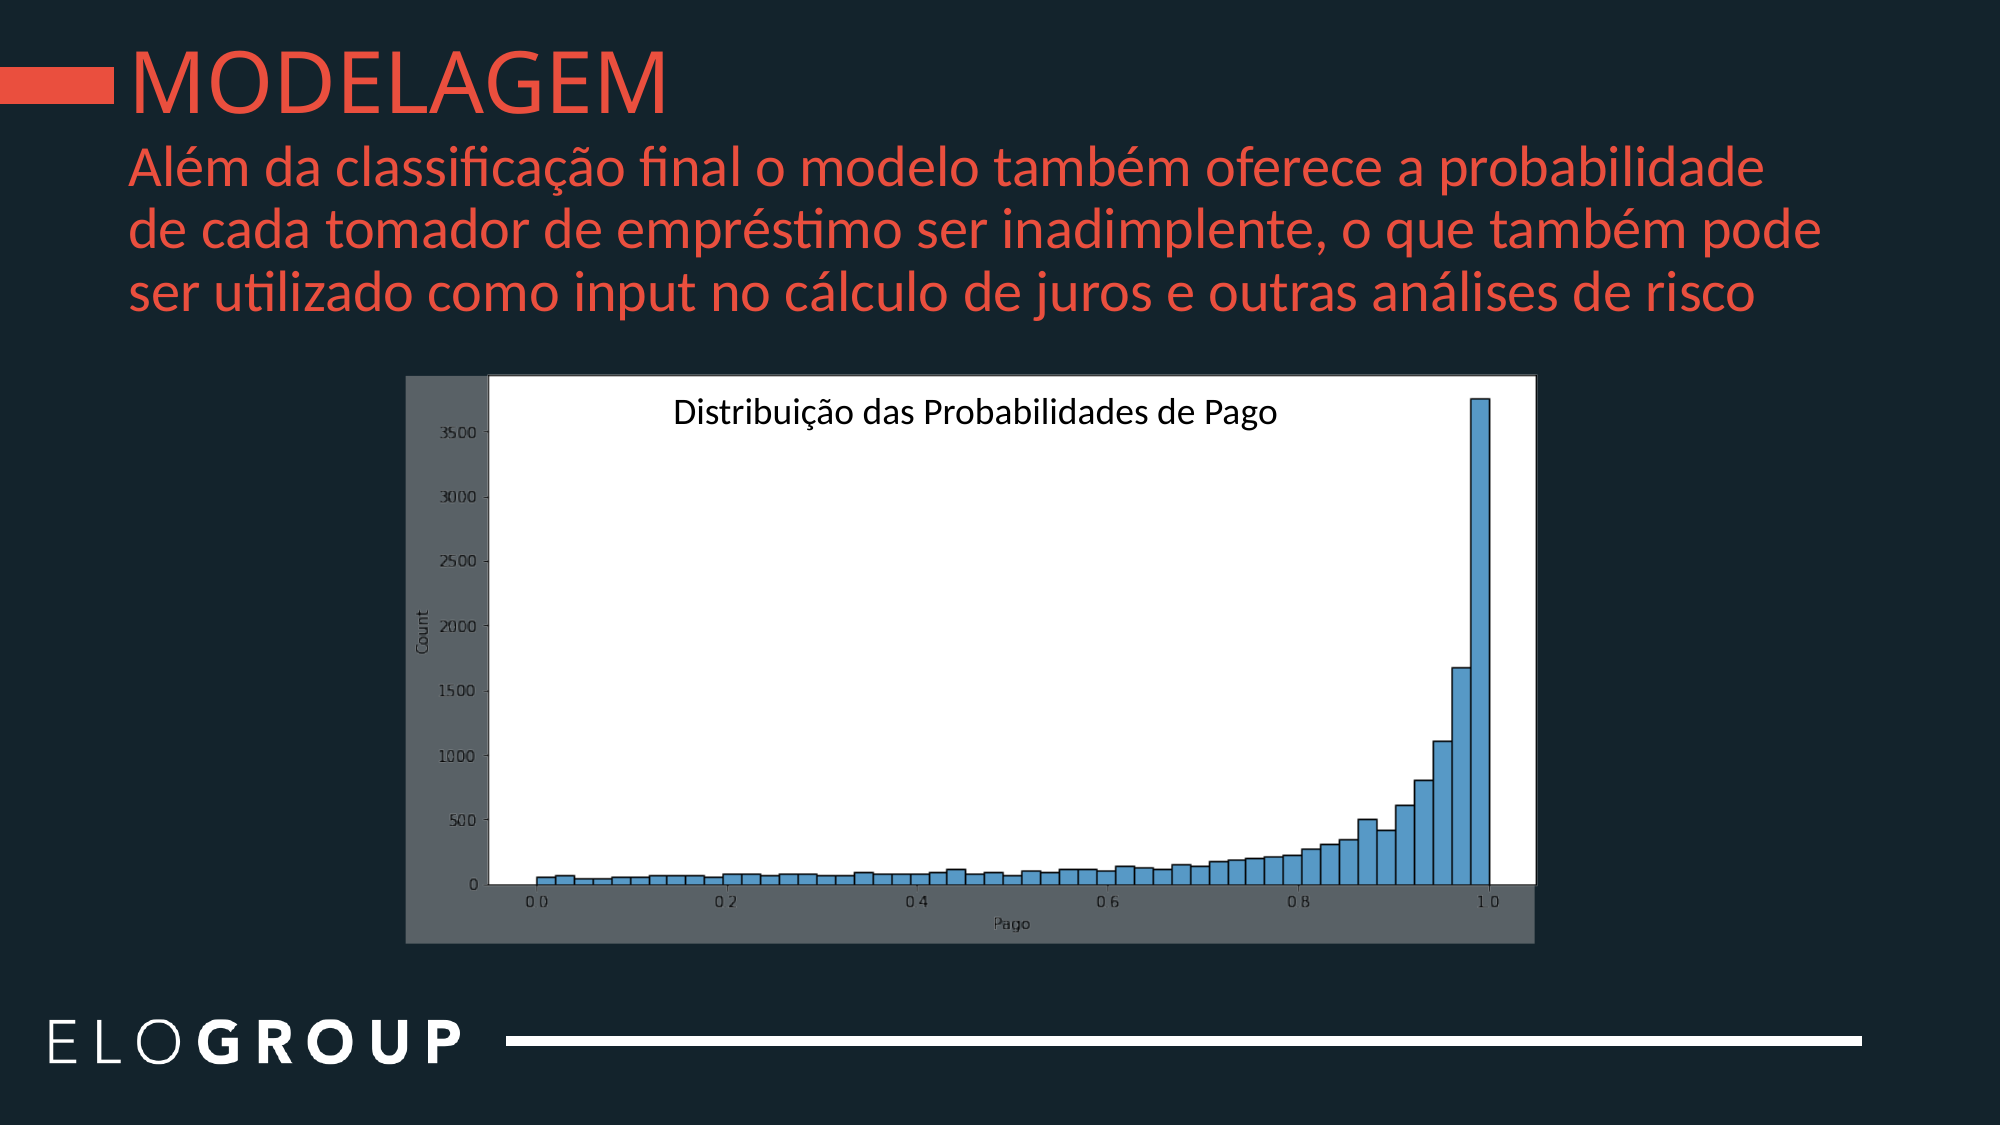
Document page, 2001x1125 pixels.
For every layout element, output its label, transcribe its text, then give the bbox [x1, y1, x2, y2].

title MODELAGEM [113, 31, 1839, 128]
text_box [405, 363, 1547, 944]
list Além da classificação final o modelo também oferece a probabilidade de cada tomador de empréstimo ser inadimplente, o que também pode ser utilizado como input no cálculo de juros e outras análises de risco [113, 128, 1839, 385]
picture [0, 1016, 507, 1066]
